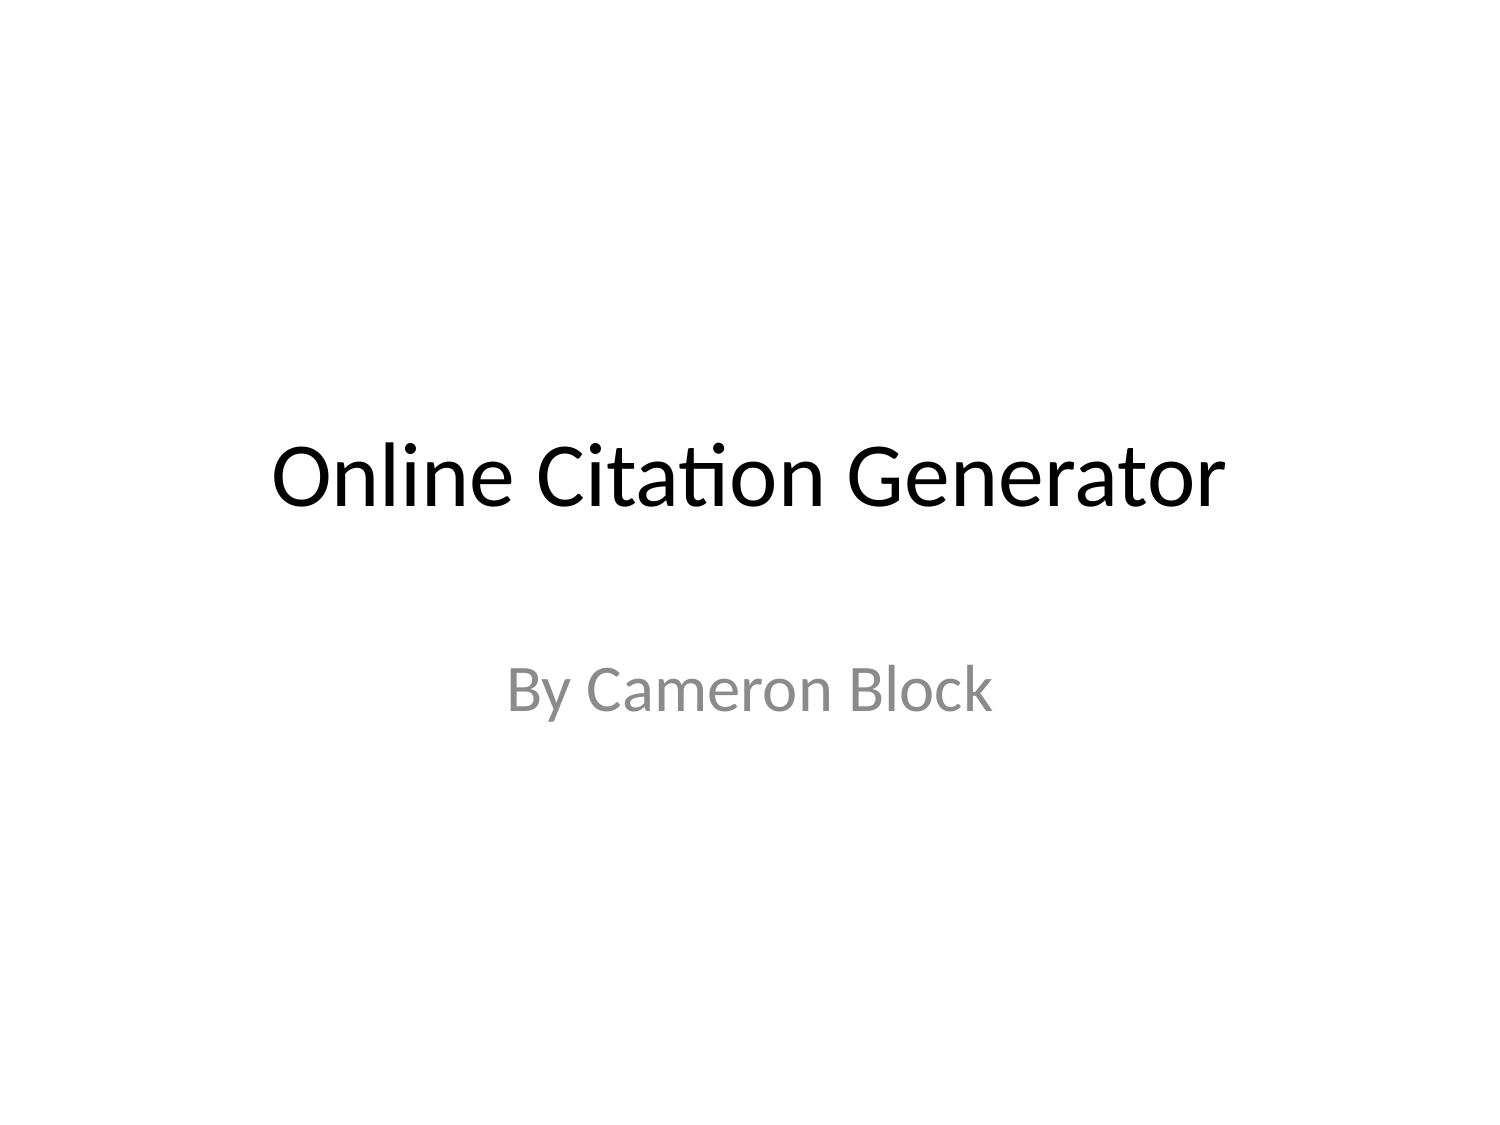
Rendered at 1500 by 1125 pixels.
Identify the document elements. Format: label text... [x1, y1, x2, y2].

subtitle By Cameron Block [225, 637, 1275, 925]
title Online Citation Generator [112, 349, 1388, 591]
